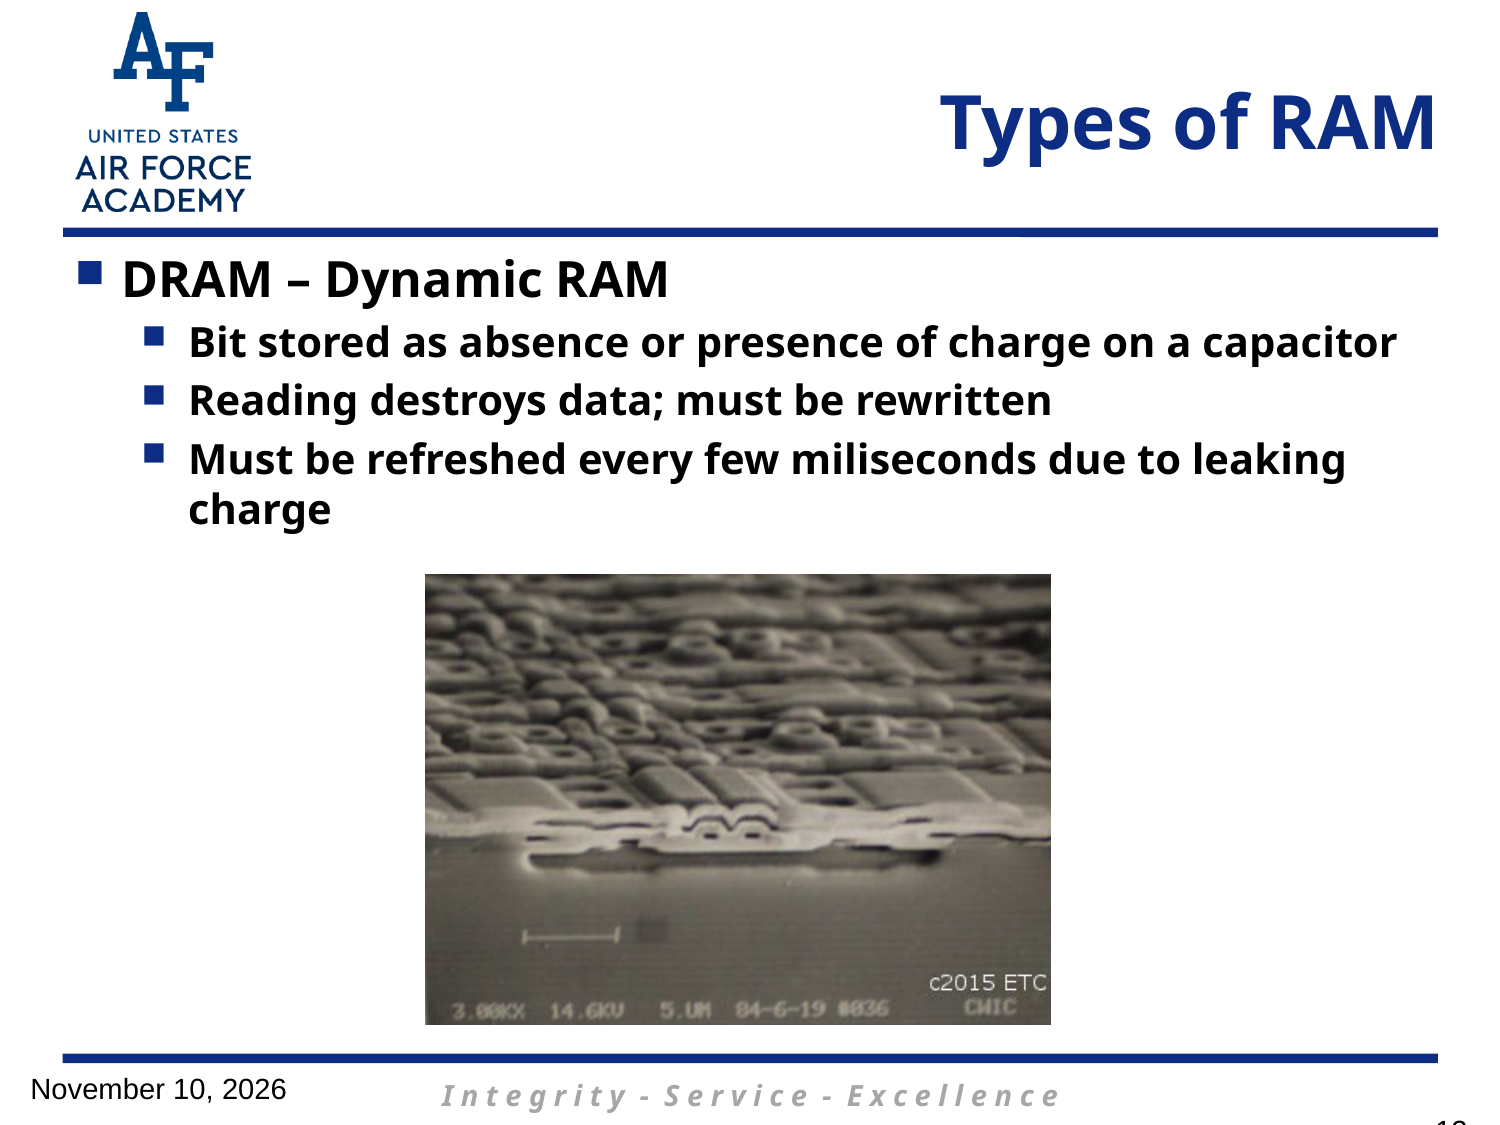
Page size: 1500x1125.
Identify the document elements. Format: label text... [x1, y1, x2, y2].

list DRAM – Dynamic RAM Bit stored as absence or presence of charge on a capacitor Reading destroys data; must be rewritten Must be refreshed every few miliseconds due to leaking charge [59, 239, 1441, 1051]
picture [75, 12, 251, 212]
title Types of RAM [299, 29, 1456, 211]
slide_number 12 [1402, 1069, 1500, 1125]
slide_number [15, 1028, 366, 1107]
picture [425, 574, 1051, 1026]
